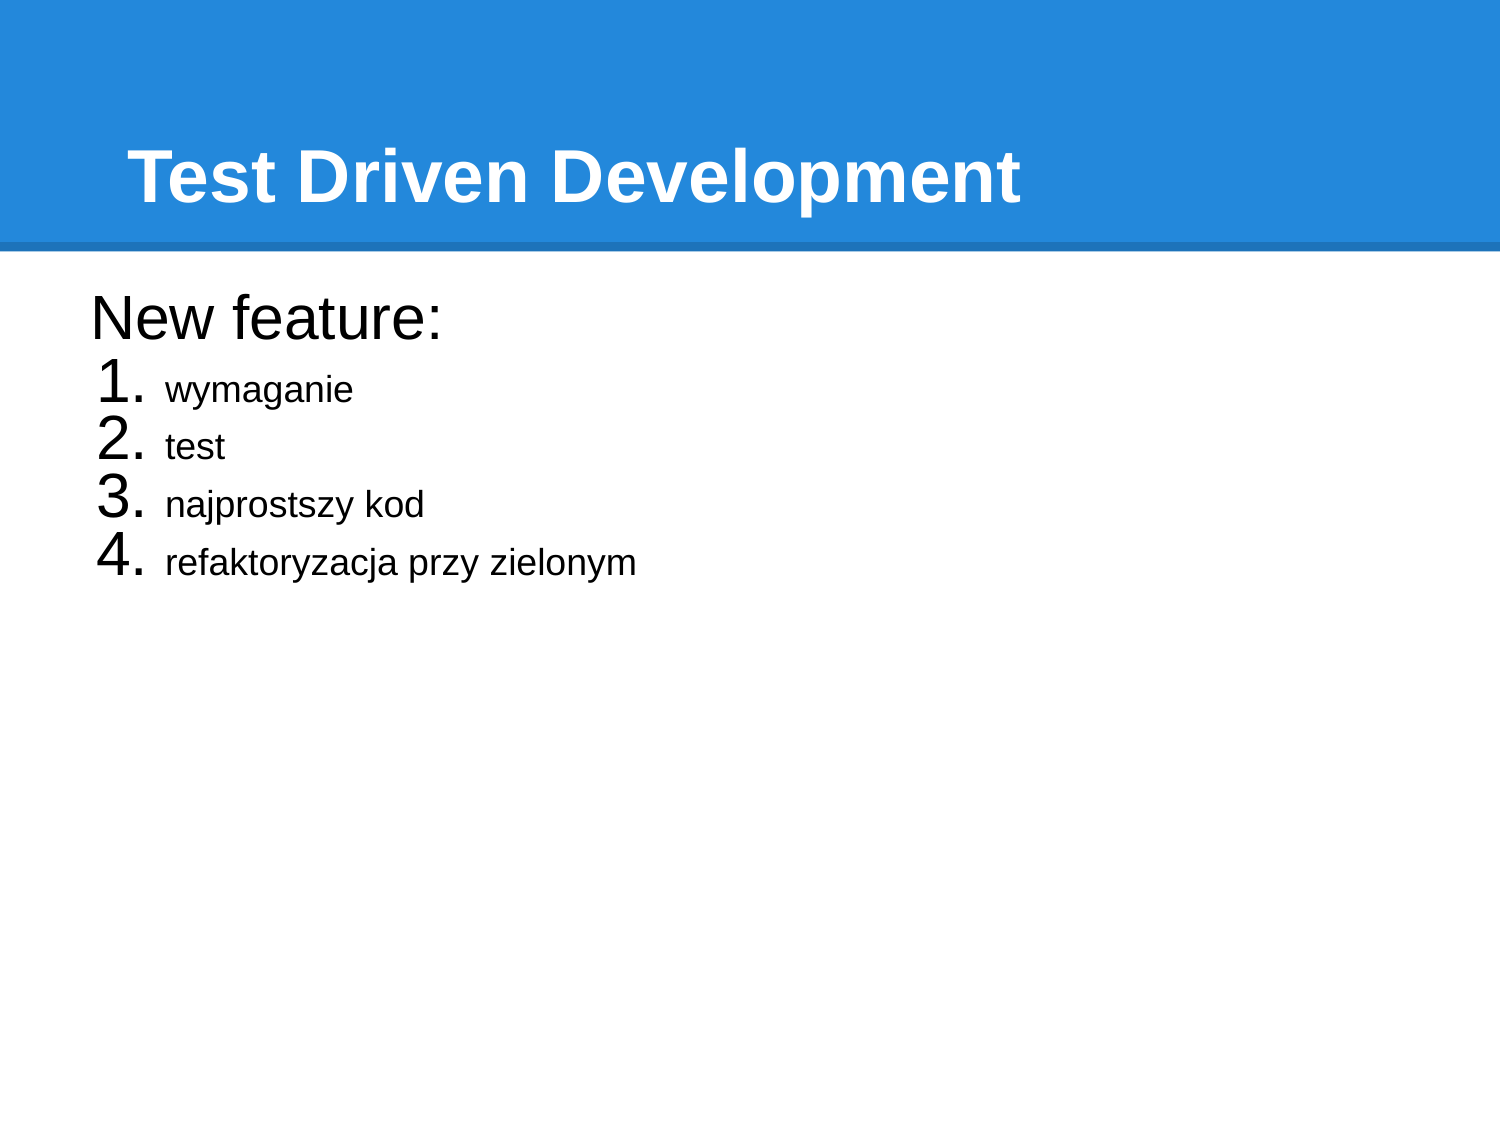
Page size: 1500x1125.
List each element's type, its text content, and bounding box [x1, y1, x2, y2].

list New feature: wymaganie test najprostszy kod refaktoryzacja przy zielonym [75, 262, 1425, 931]
title Test Driven Development [75, 14, 1425, 233]
